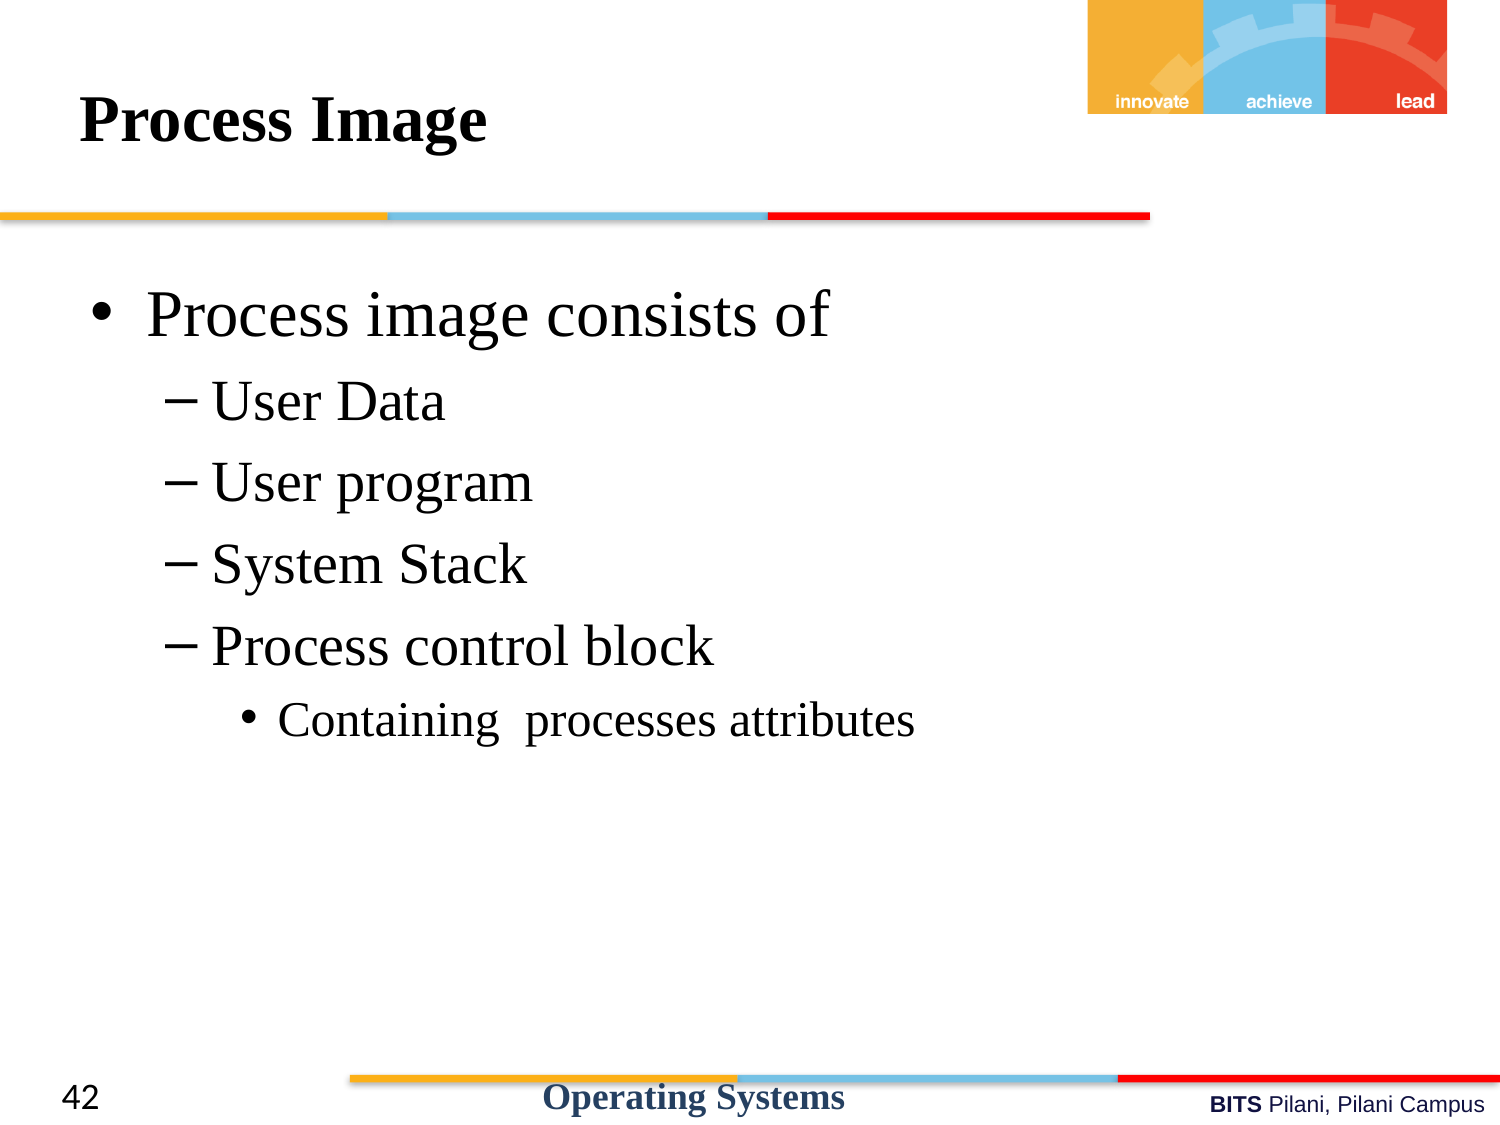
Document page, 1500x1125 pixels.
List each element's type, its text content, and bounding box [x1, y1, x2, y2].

picture [1087, 0, 1448, 114]
title Process Image [64, 45, 1069, 185]
list Process image consists of User Data User program System Stack Process control block Containing processes attributes [75, 262, 1425, 1005]
